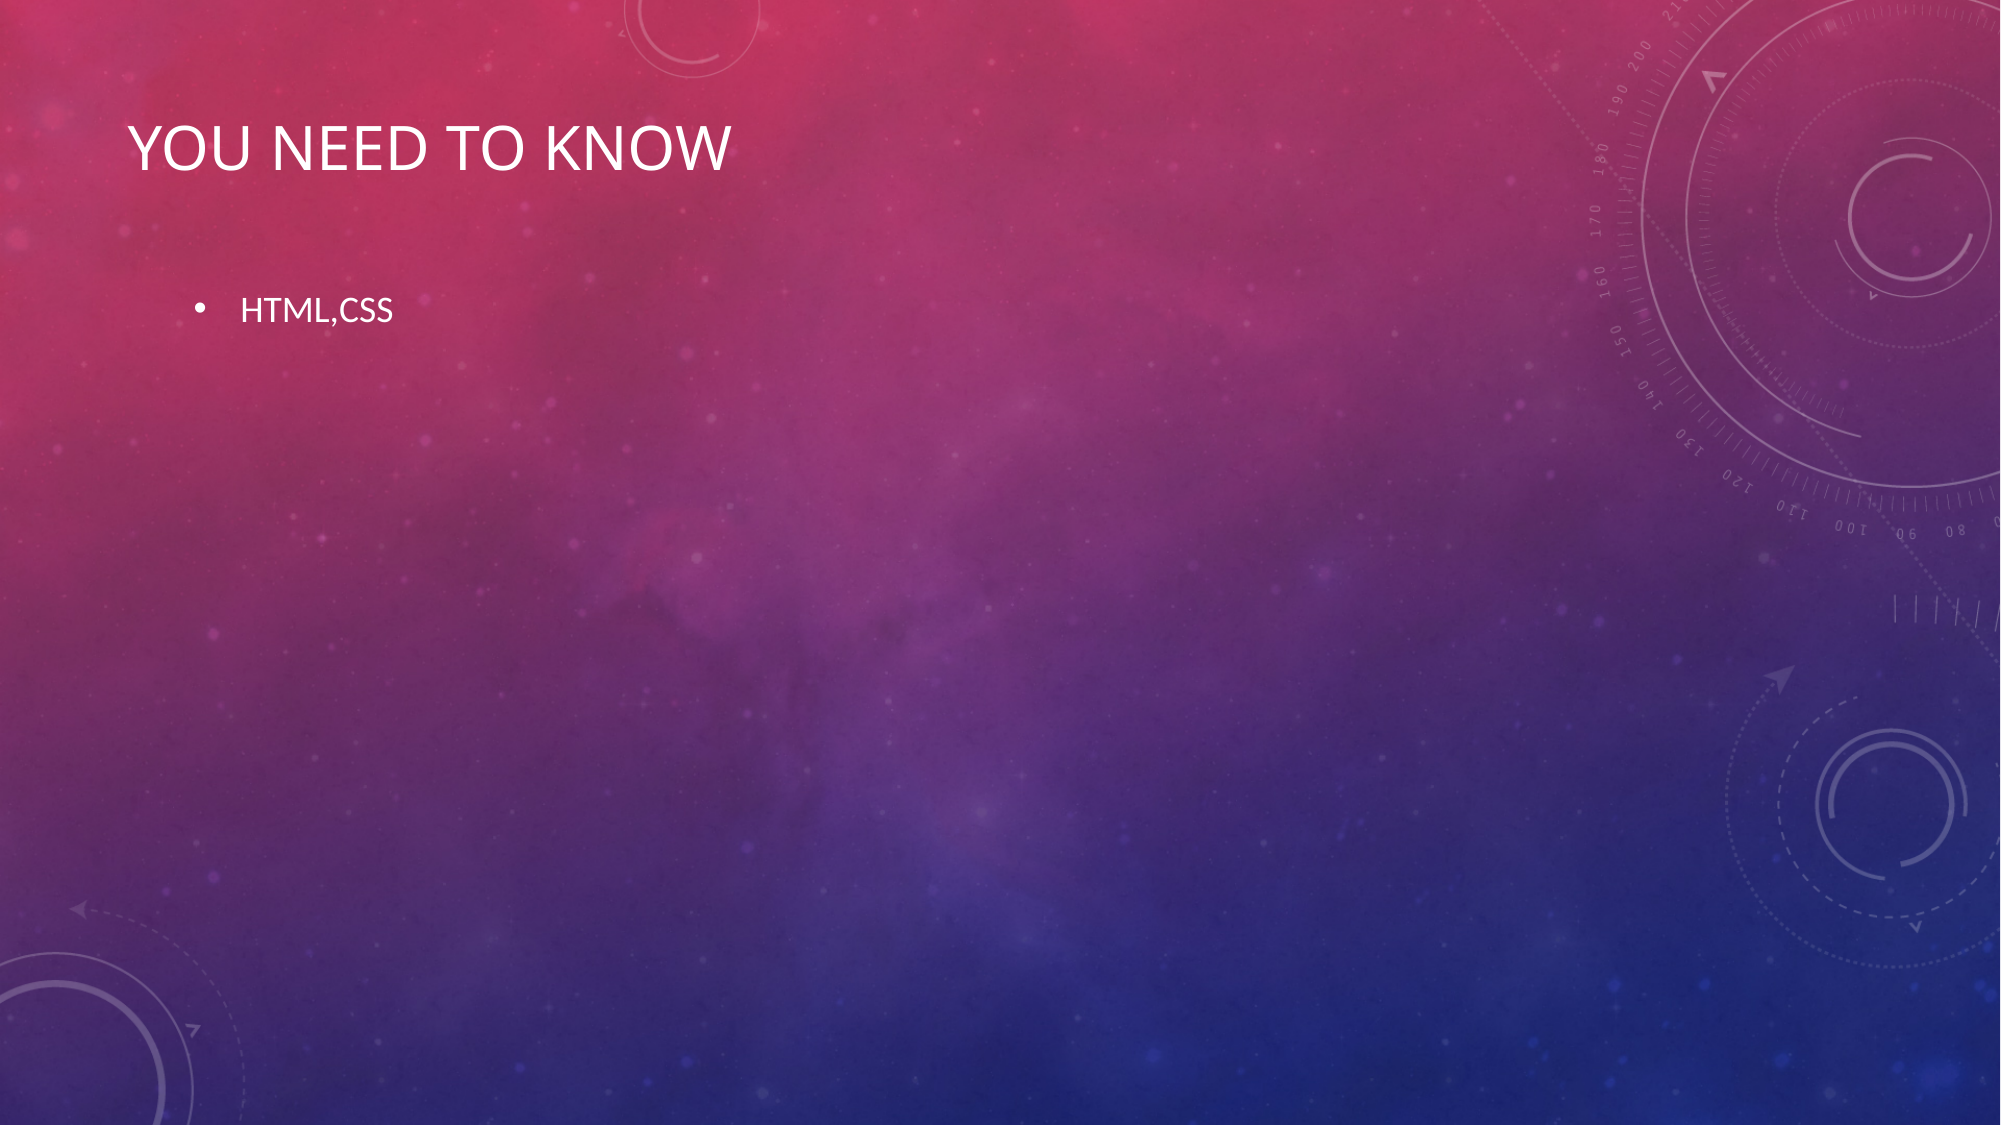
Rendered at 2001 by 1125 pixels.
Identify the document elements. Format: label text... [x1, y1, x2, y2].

picture [0, 0, 2001, 1125]
title You need to know [112, 99, 1775, 339]
list HTML,CSS [178, 268, 1841, 413]
